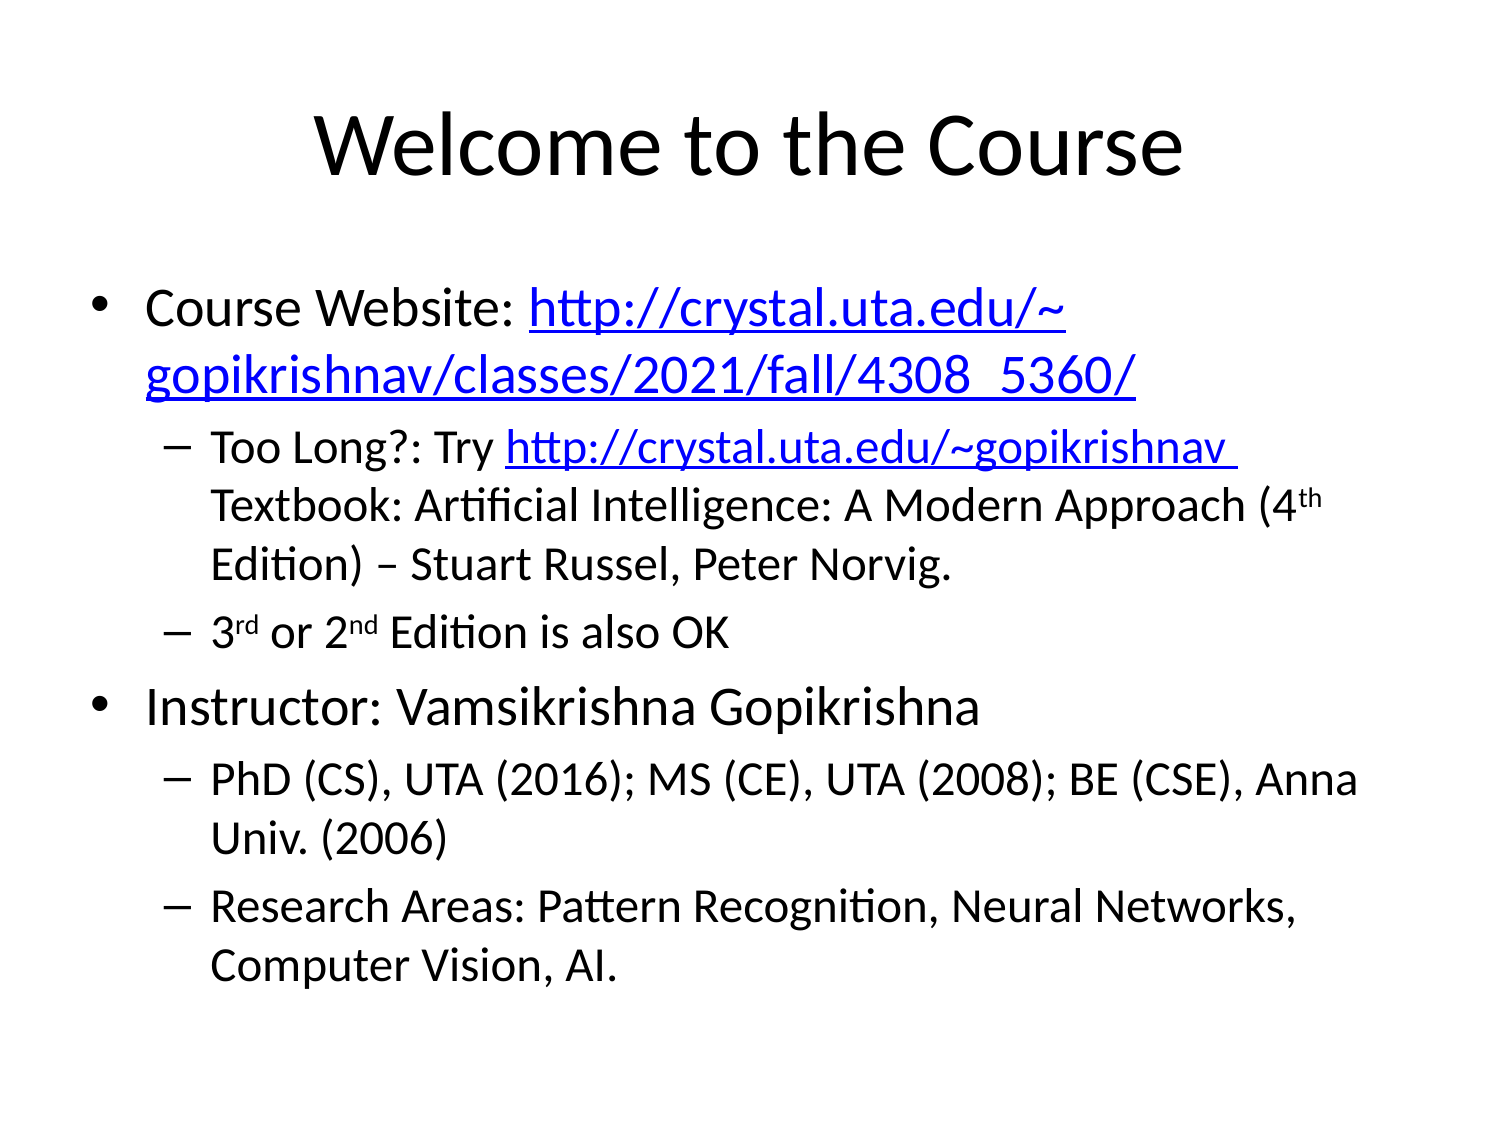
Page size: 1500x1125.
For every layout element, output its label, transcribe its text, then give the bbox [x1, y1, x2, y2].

title Welcome to the Course [75, 45, 1425, 233]
list Course Website: http://crystal.uta.edu/~gopikrishnav/classes/2021/fall/4308_5360/ Too Long?: Try http://crystal.uta.edu/~gopikrishnav Textbook: Artificial Intelligence: A Modern Approach (4th Edition) – Stuart Russel, Peter Norvig. 3rd or 2nd Edition is also OK Instructor: Vamsikrishna Gopikrishna PhD (CS), UTA (2016); MS (CE), UTA (2008); BE (CSE), Anna Univ. (2006) Research Areas: Pattern Recognition, Neural Networks, Computer Vision, AI. [75, 262, 1425, 1005]
